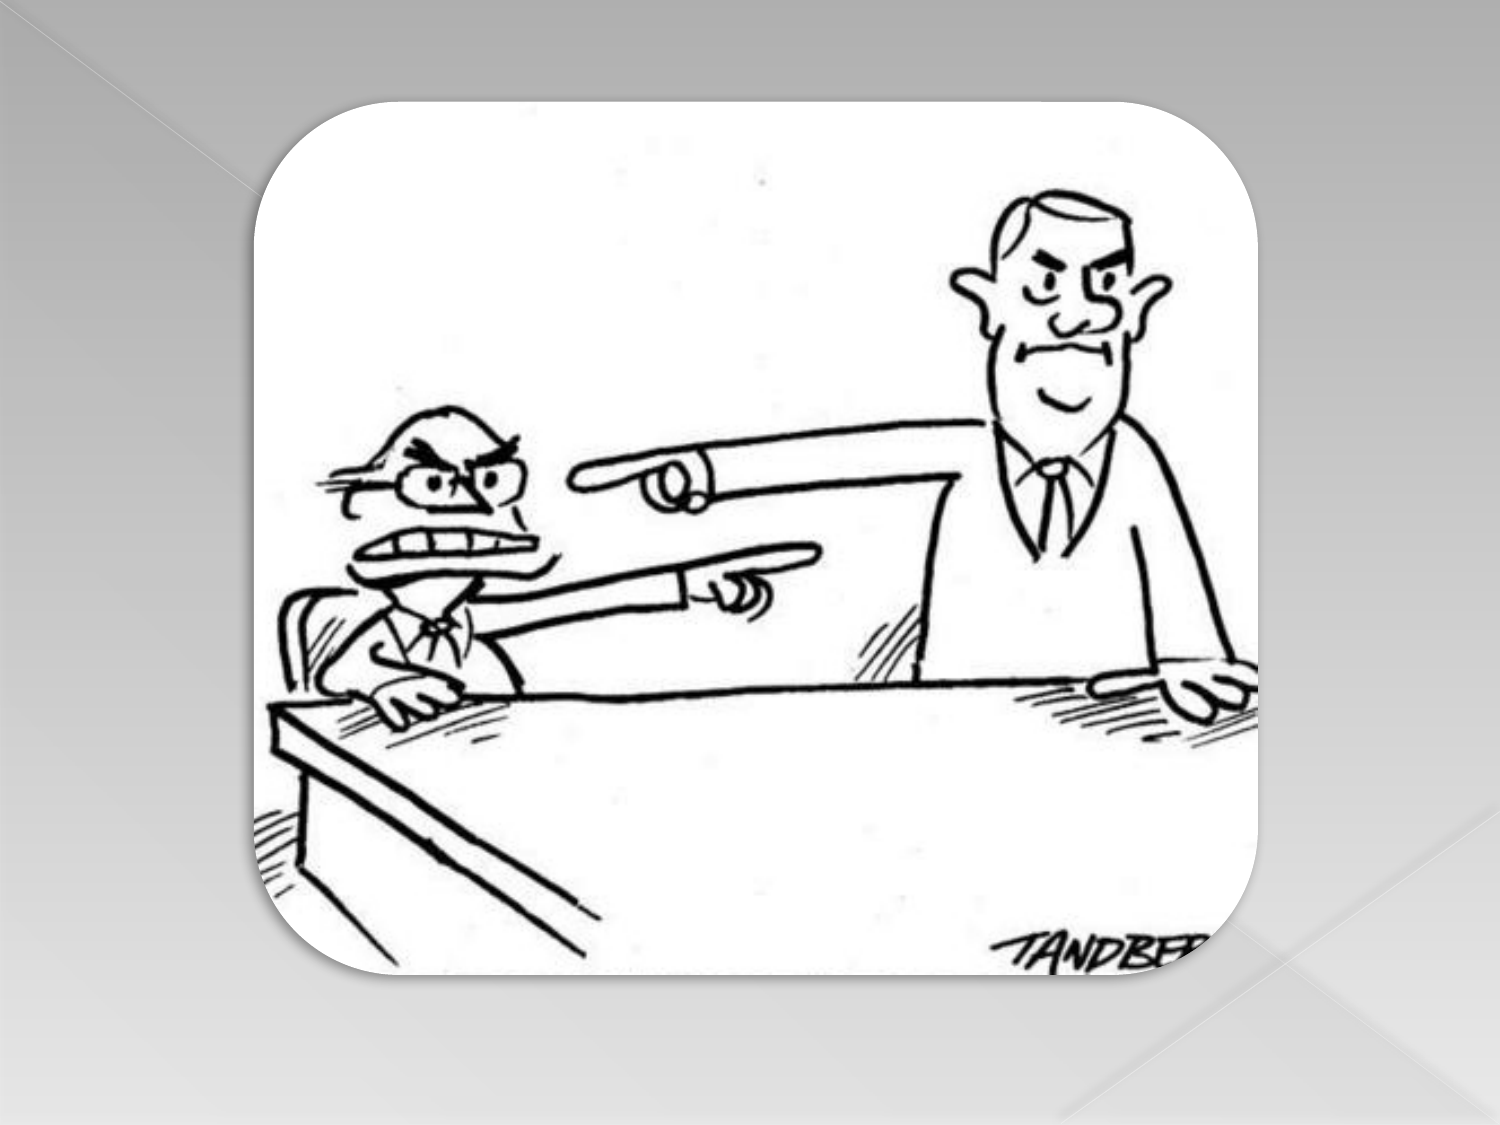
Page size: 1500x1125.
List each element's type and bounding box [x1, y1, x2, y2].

picture [253, 101, 1259, 976]
